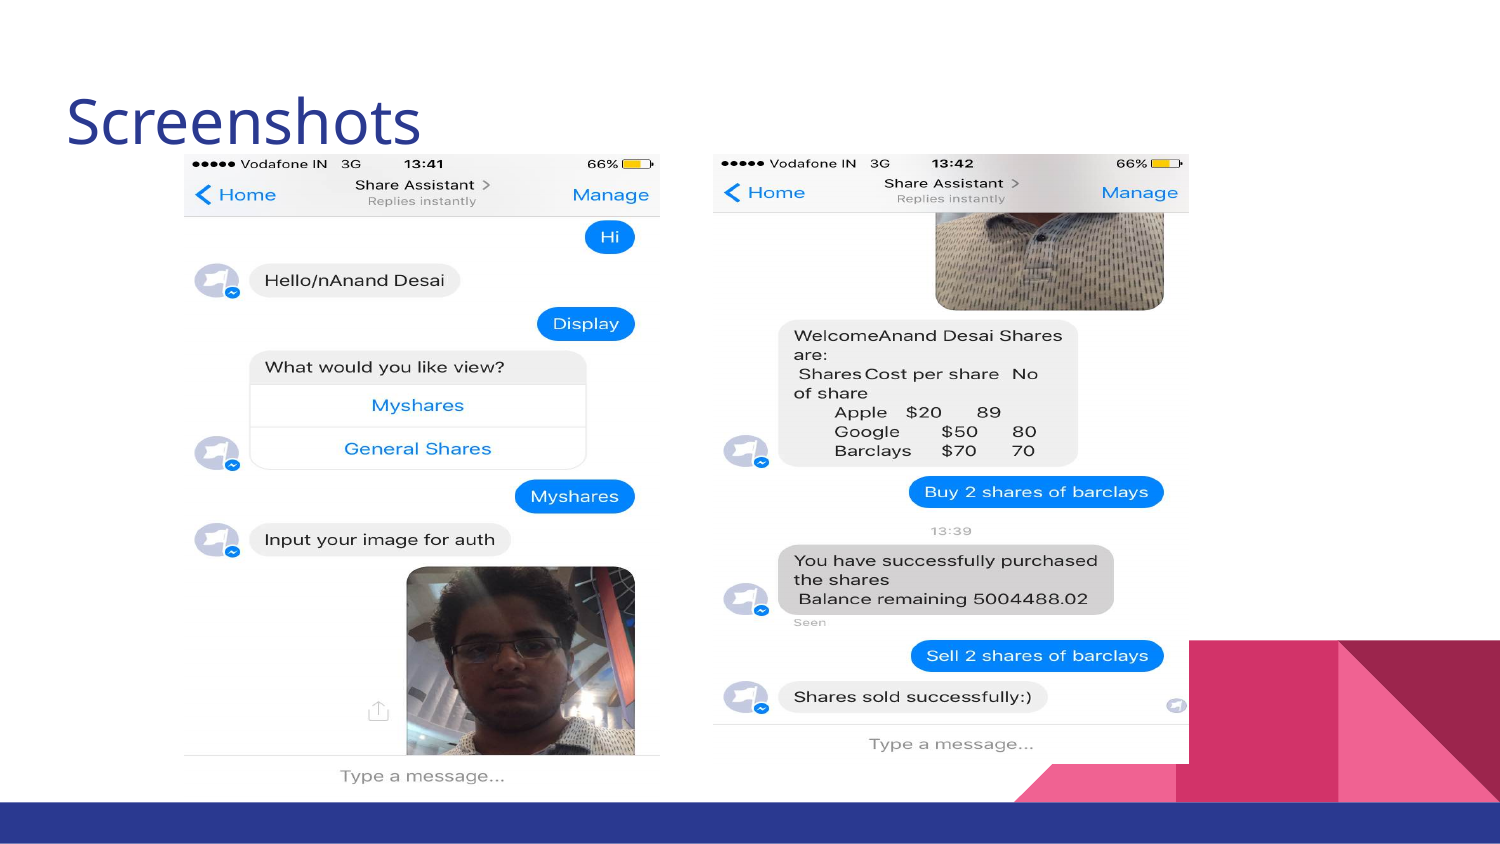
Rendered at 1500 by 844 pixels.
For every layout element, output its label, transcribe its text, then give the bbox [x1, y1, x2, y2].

picture [713, 154, 1189, 764]
list [51, 129, 1449, 750]
title Screenshots [51, 67, 1449, 129]
picture [184, 154, 660, 797]
